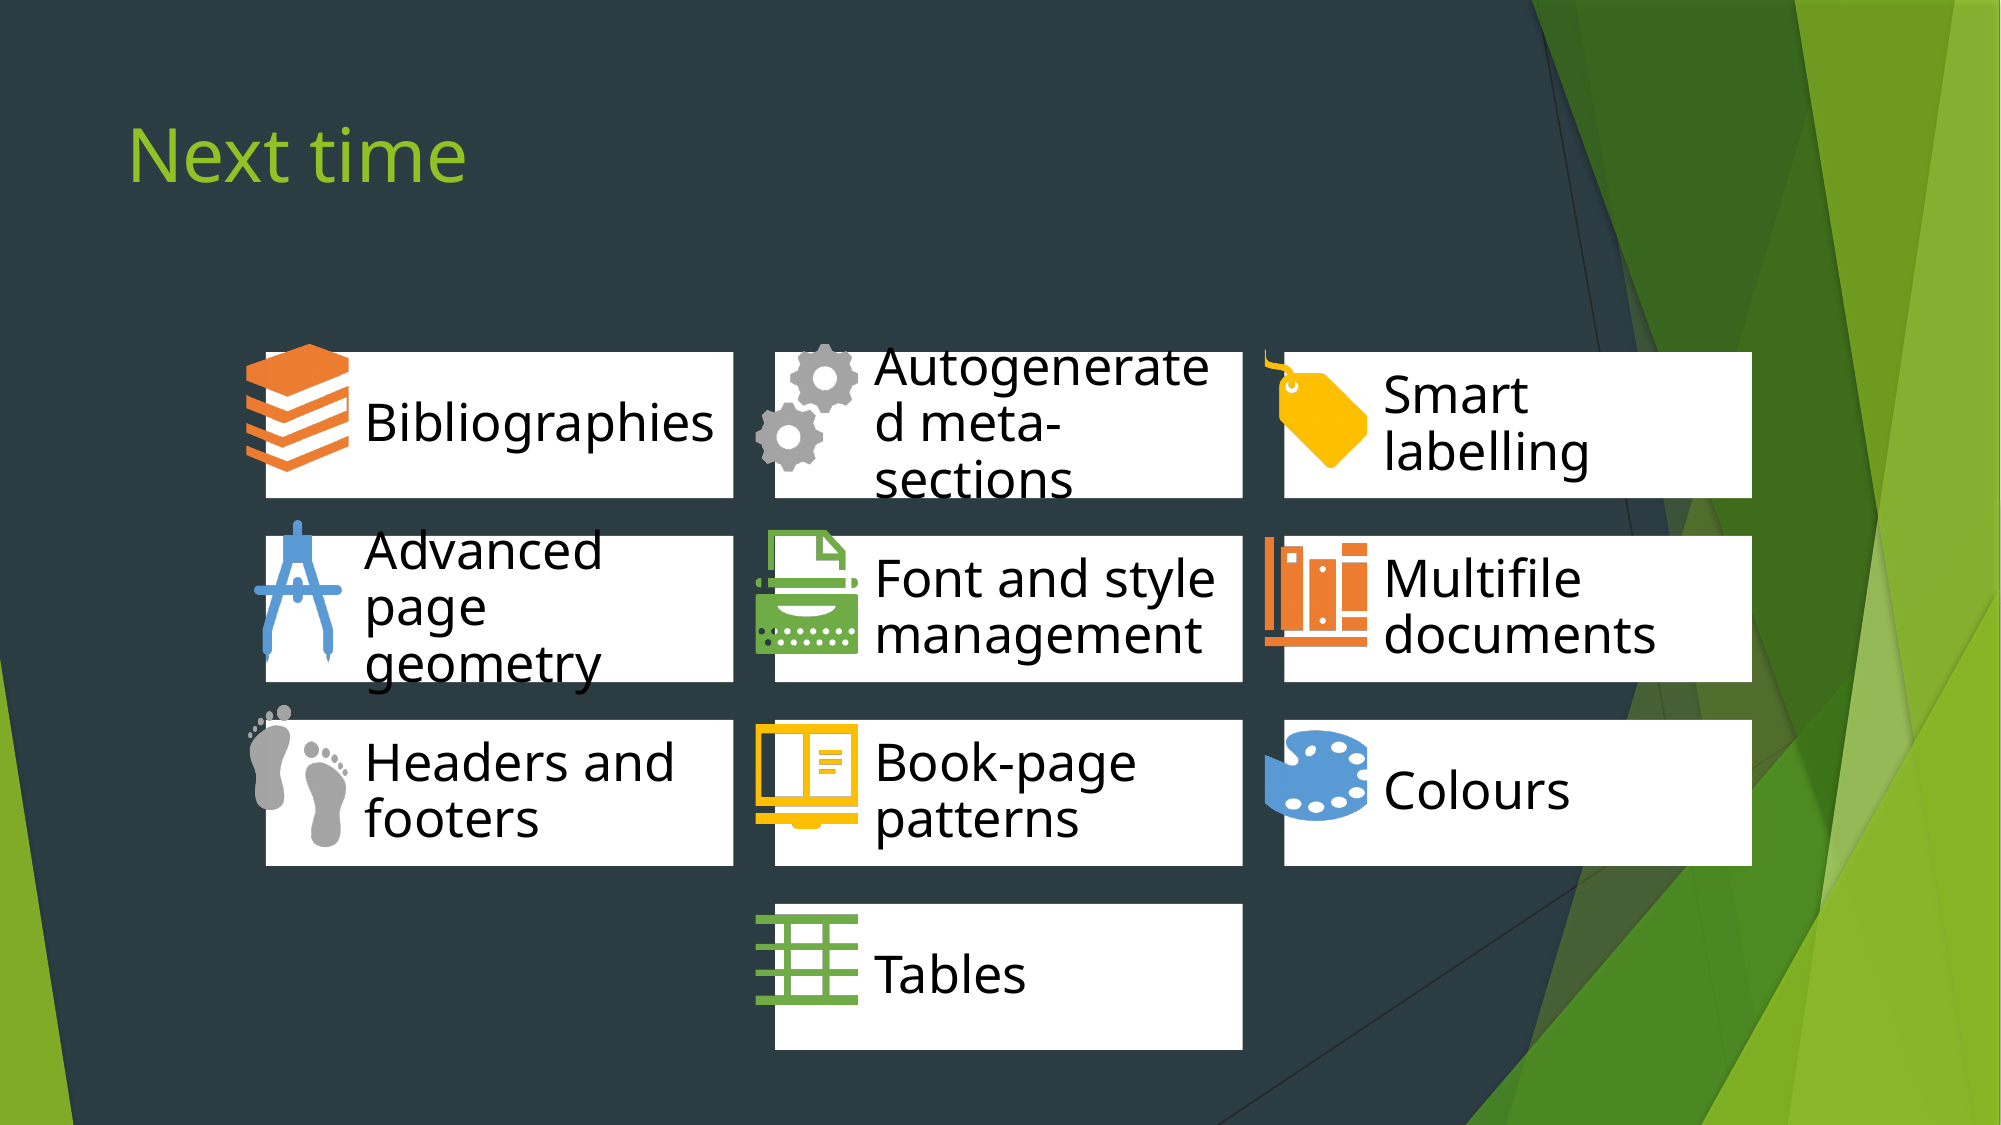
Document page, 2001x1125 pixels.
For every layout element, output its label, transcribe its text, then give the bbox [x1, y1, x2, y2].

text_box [245, 330, 1753, 1051]
title Next time [111, 99, 1522, 317]
